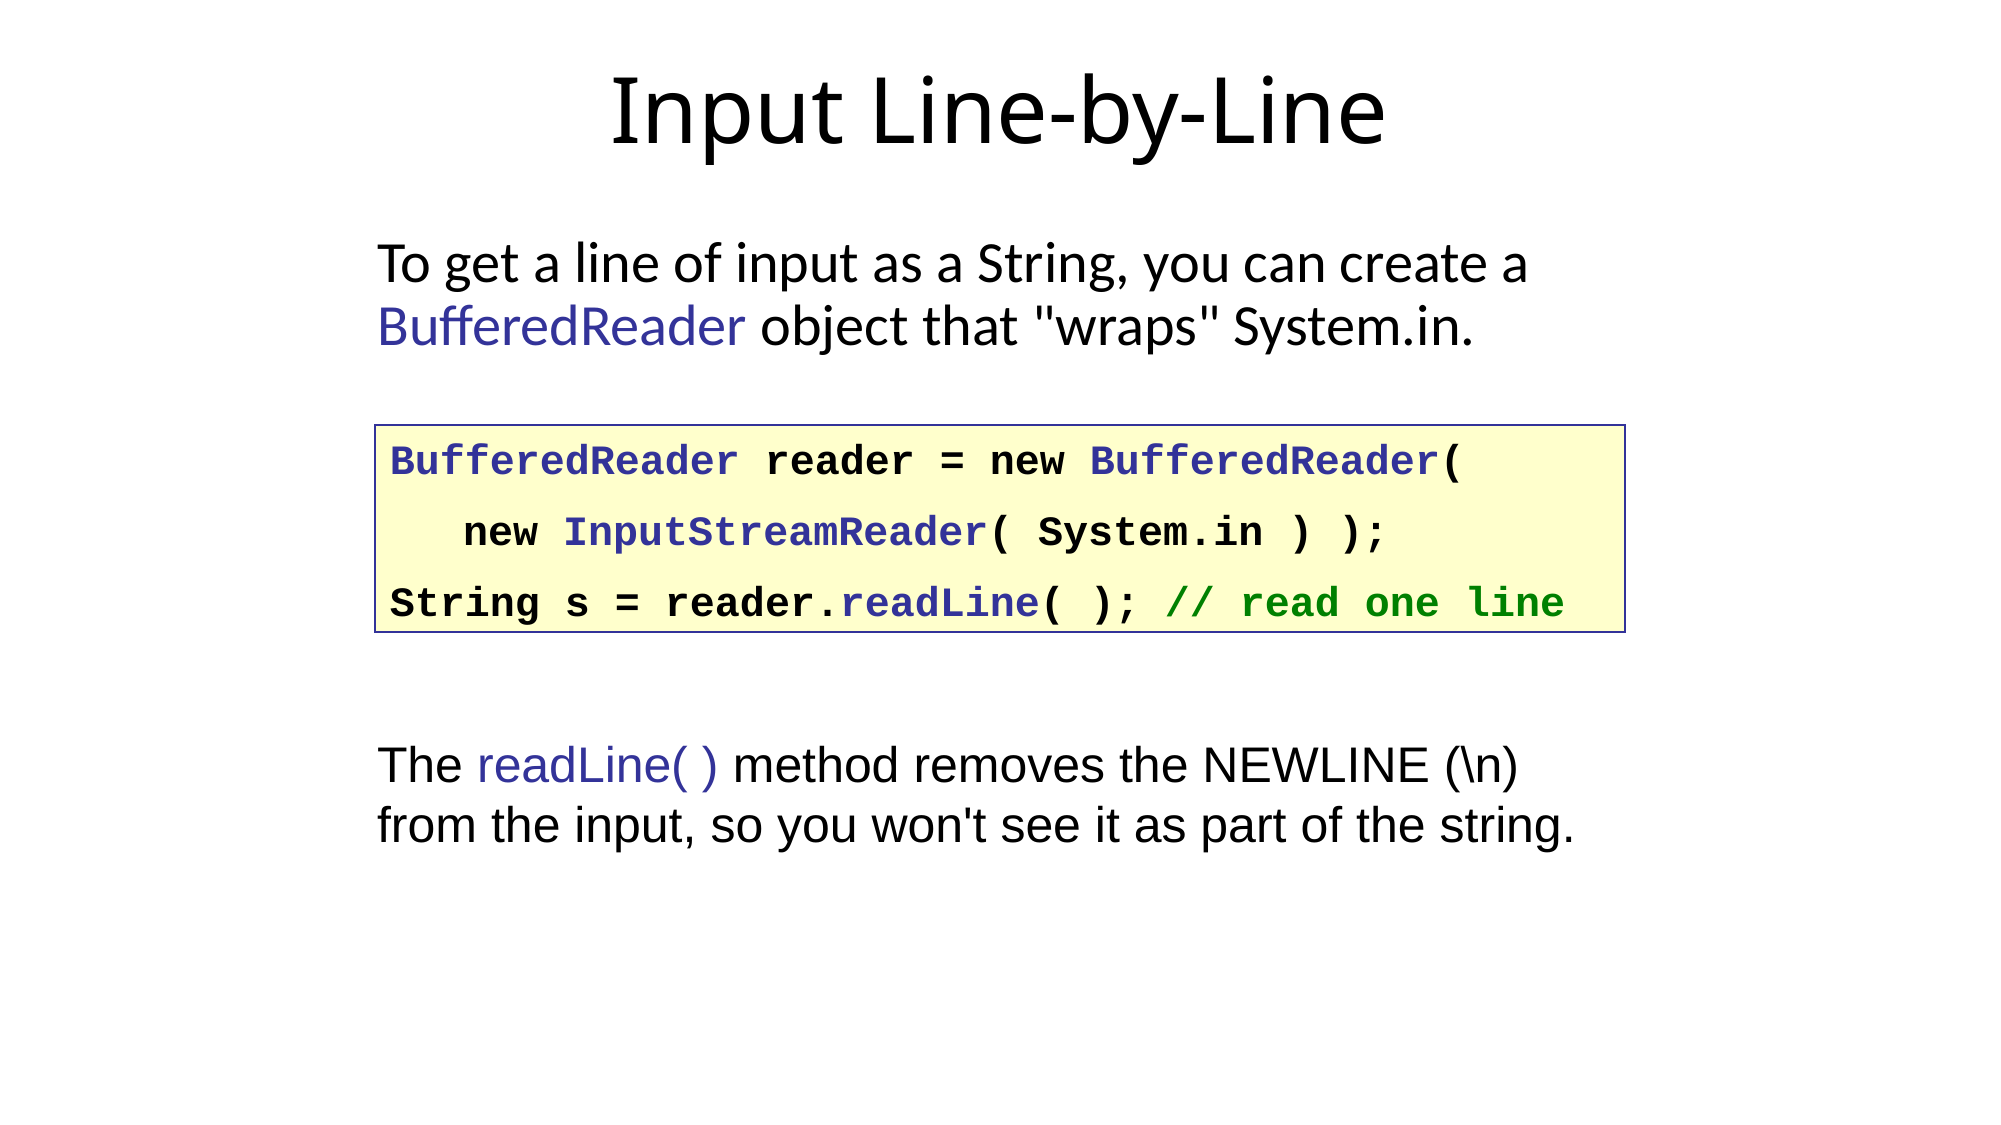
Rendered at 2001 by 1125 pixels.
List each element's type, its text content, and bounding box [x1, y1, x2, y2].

text_box The readLine( ) method removes the NEWLINE (\n) from the input, so you won't see it as part of the string. [362, 725, 1638, 913]
text_box BufferedReader reader = new BufferedReader( new InputStreamReader( System.in ) ); String s = reader.readLine( ); // read one line [375, 425, 1625, 633]
list To get a line of input as a String, you can create a BufferedReader object that "wraps" System.in. [362, 224, 1638, 413]
title Input Line-by-Line [350, 42, 1650, 185]
